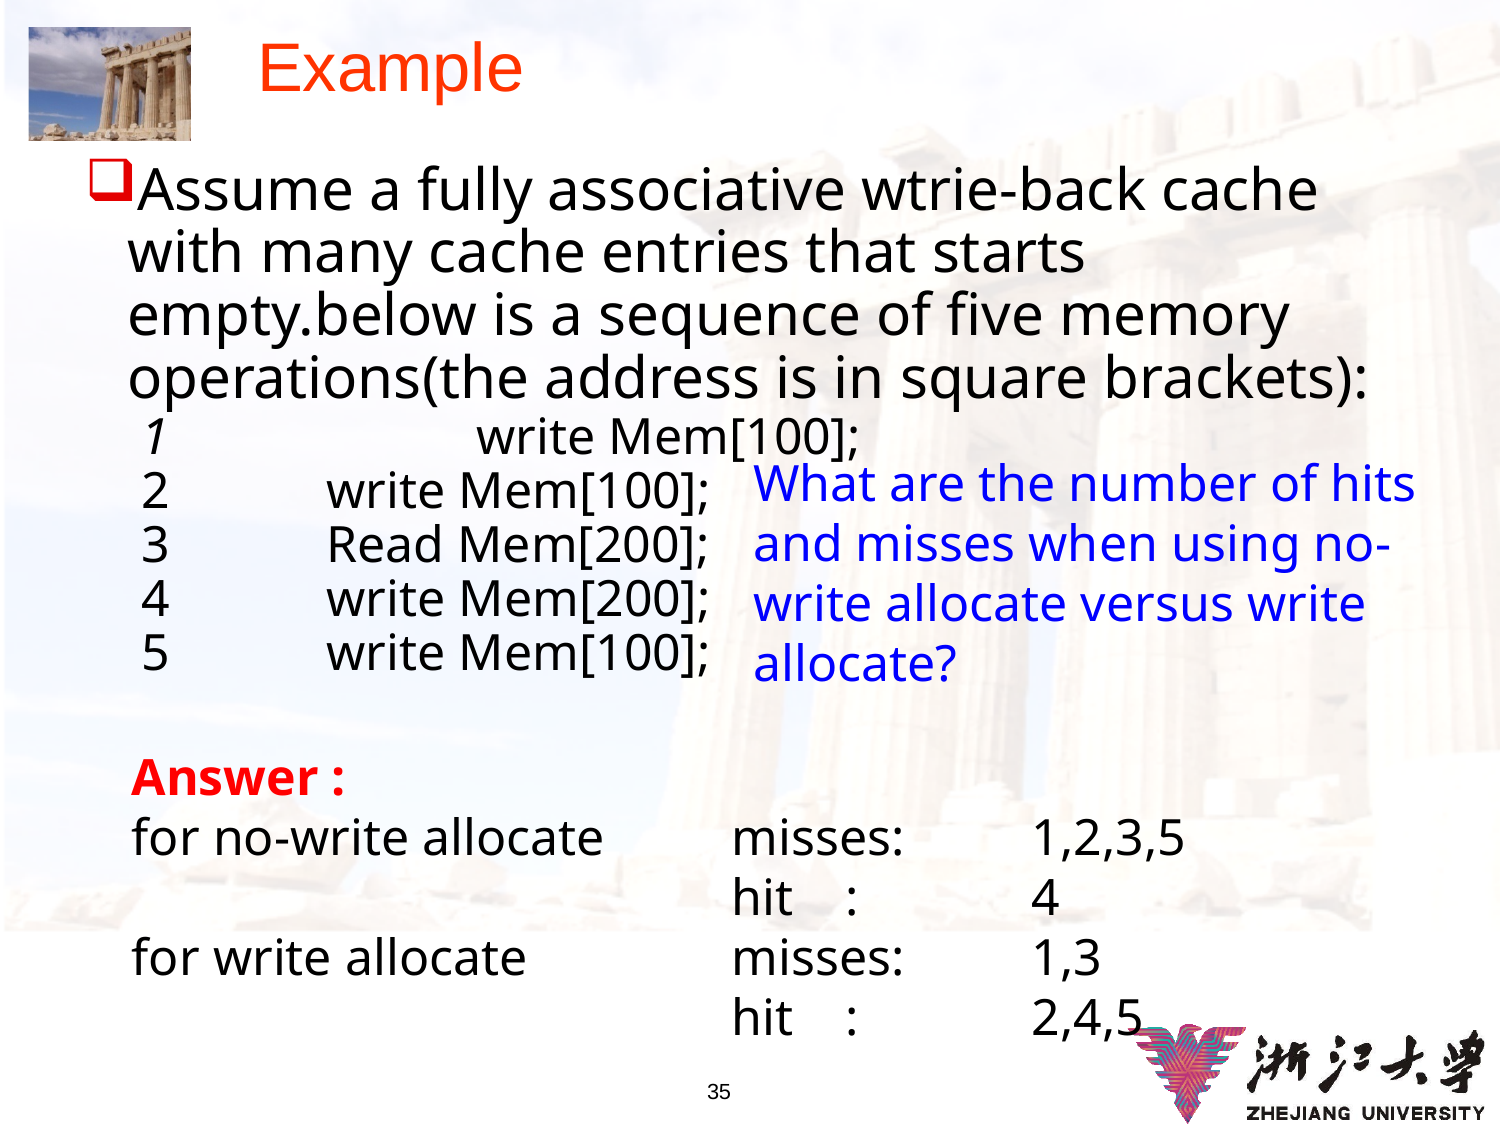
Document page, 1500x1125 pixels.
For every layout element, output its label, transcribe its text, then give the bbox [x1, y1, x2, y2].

list Assume a fully associative wtrie-back cache with many cache entries that starts empty.below is a sequence of five memory operations(the address is in square brackets): 1 write Mem[100]; 2 write Mem[100]; 3 Read Mem[200]; 4 write Mem[200]; 5 write Mem[100]; [70, 152, 1458, 682]
title Example [242, 0, 1427, 129]
text_box Answer : for no-write allocate misses: 1,2,3,5 hit : 4 for write allocate misses: 1,3 hit : 2,4,5 [117, 738, 1418, 1053]
text_box What are the number of hits and misses when using no-write allocate versus write allocate? [738, 444, 1439, 699]
picture [0, 0, 1500, 1125]
